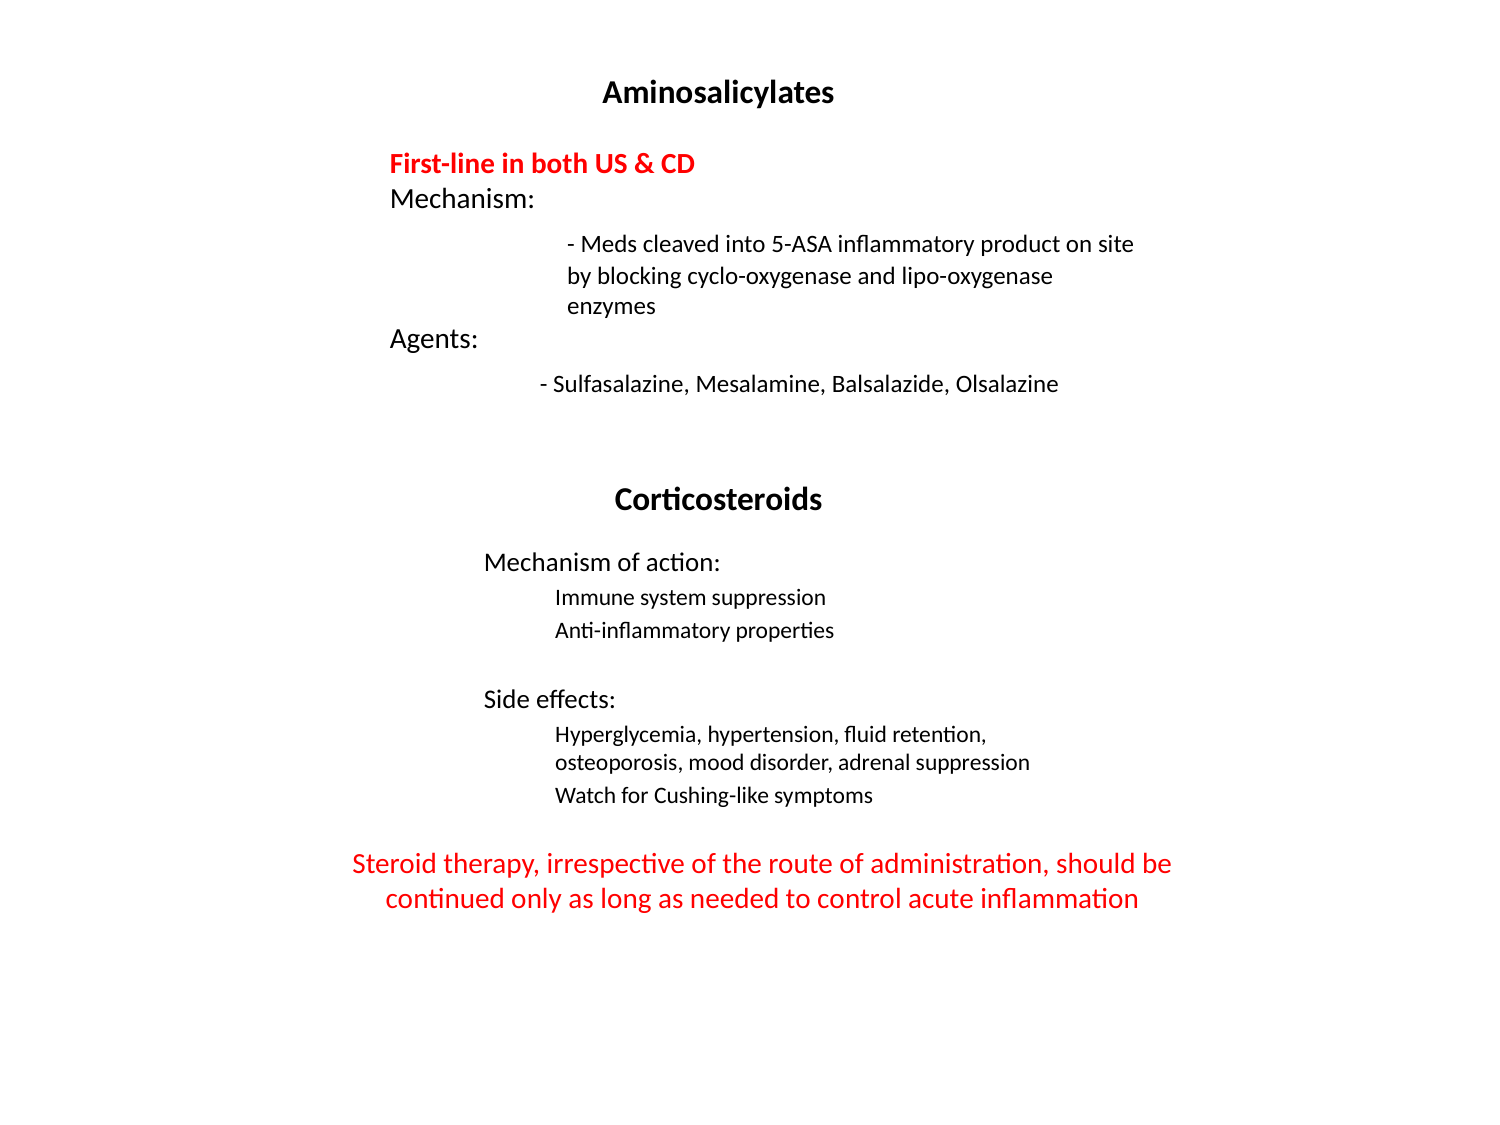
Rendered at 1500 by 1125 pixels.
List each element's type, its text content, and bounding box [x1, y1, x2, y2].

text_box Aminosalicylates [574, 62, 863, 118]
text_box Mechanism of action: Immune system suppression Anti-inflammatory properties Side effects: Hyperglycemia, hypertension, fluid retention, osteoporosis, mood disorder, adrenal suppression Watch for Cushing-like symptoms [468, 537, 1100, 818]
text_box Corticosteroids [574, 469, 863, 525]
text_box First-line in both US & CD Mechanism: - Meds cleaved into 5-ASA inflammatory product on site by blocking cyclo-oxygenase and lipo-oxygenase enzymes Agents: - Sulfasalazine, Mesalamine, Balsalazide, Olsalazine [375, 137, 1163, 452]
text_box Steroid therapy, irrespective of the route of administration, should be continued only as long as needed to control acute inflammation [300, 837, 1225, 923]
